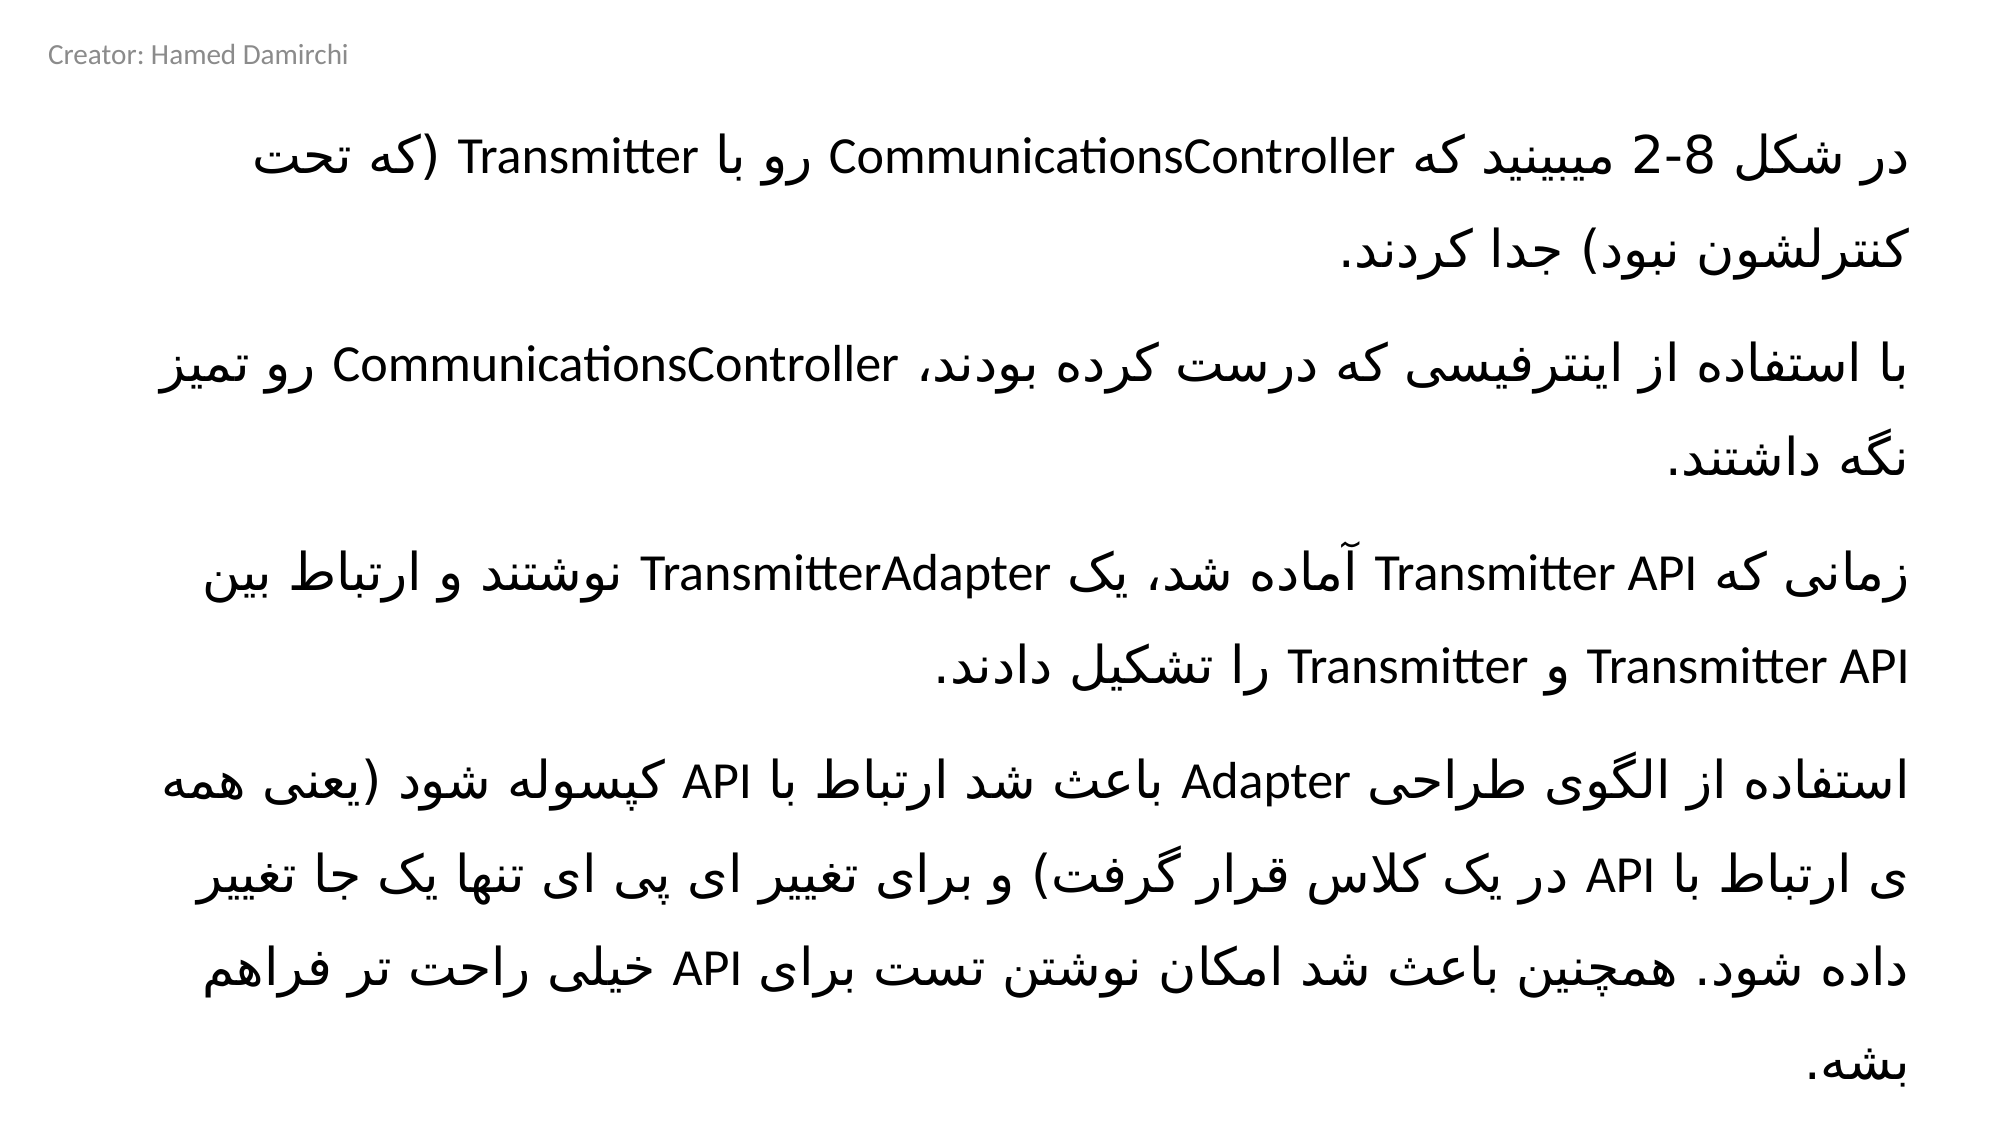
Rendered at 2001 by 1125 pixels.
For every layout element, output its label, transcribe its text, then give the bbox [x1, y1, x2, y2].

footer Creator: Hamed Damirchi [33, 22, 400, 83]
list در شکل 8-2 میبینید که CommunicationsController رو با Transmitter (که تحت کنترلشون نبود) جدا کردند. با استفاده از اینترفیسی که درست کرده بودند، CommunicationsController رو تمیز نگه داشتند. زمانی که Transmitter API آماده شد، یک TransmitterAdapter نوشتند و ارتباط بین Transmitter API و Transmitter را تشکیل دادند. استفاده از الگوی طراحی Adapter باعث شد ارتباط با API کپسوله شود (یعنی همه ی ارتباط با API در یک کلاس قرار گرفت) و برای تغییر ای پی ای تنها یک جا تغییر داده شود. همچنین باعث شد امکان نوشتن تست برای API خیلی راحت تر فراهم بشه. [98, 82, 1925, 1093]
